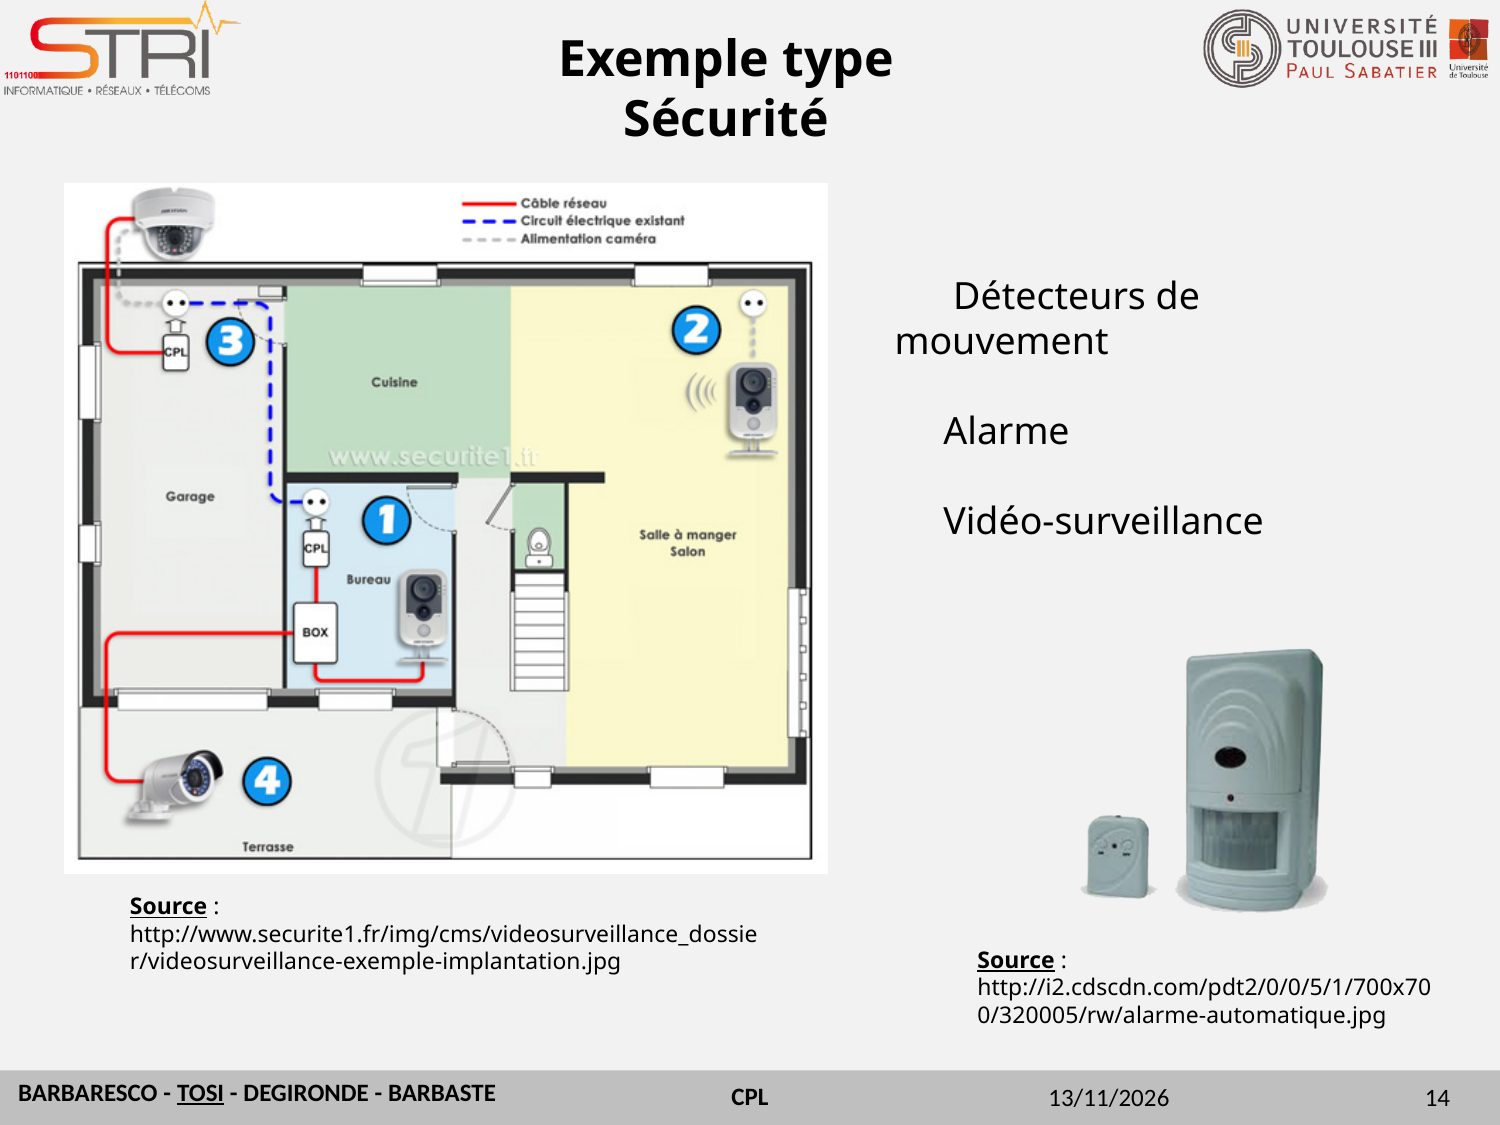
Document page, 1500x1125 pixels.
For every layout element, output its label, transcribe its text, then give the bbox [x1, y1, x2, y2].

footer BARBARESCO - TOSI - DEGIRONDE - BARBASTE [3, 1079, 561, 1125]
picture [1056, 627, 1365, 936]
text_box Source : http://i2.cdscdn.com/pdt2/0/0/5/1/700x700/320005/rw/alarme-automatique.jpg [962, 938, 1459, 1036]
picture [4, 0, 241, 95]
slide_number 14 [1374, 1058, 1500, 1119]
title Exemple type Sécurité [265, 19, 1188, 207]
picture [1199, 5, 1493, 89]
text_box Détecteurs de mouvement Alarme Vidéo-surveillance [879, 219, 1406, 550]
text_box Source : http://www.securite1.fr/img/cms/videosurveillance_dossier/videosurveillance-exemple-implantation.jpg [115, 917, 777, 982]
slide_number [1033, 1058, 1374, 1119]
picture [64, 182, 828, 874]
